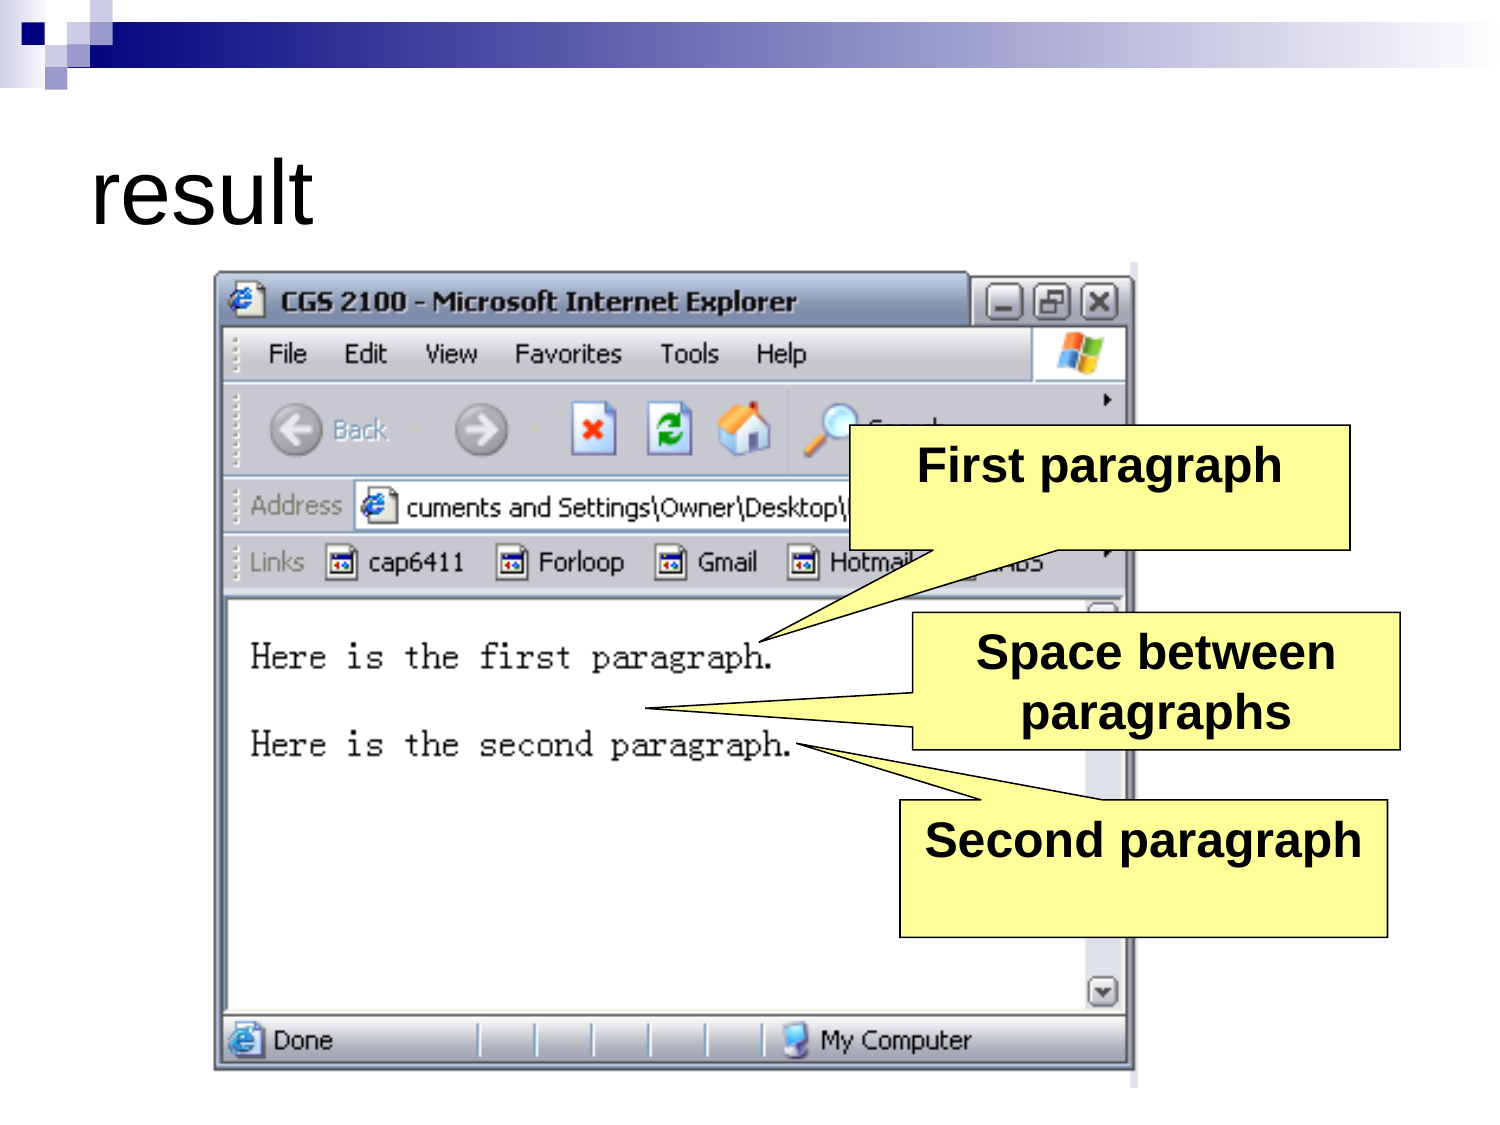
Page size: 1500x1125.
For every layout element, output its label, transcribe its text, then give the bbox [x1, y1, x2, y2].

picture [212, 262, 1138, 1089]
text_box Space between paragraphs [1141, 612, 1401, 750]
text_box Second paragraph [1141, 799, 1388, 938]
text_box First paragraph [1141, 425, 1351, 551]
title result [74, 74, 1426, 301]
